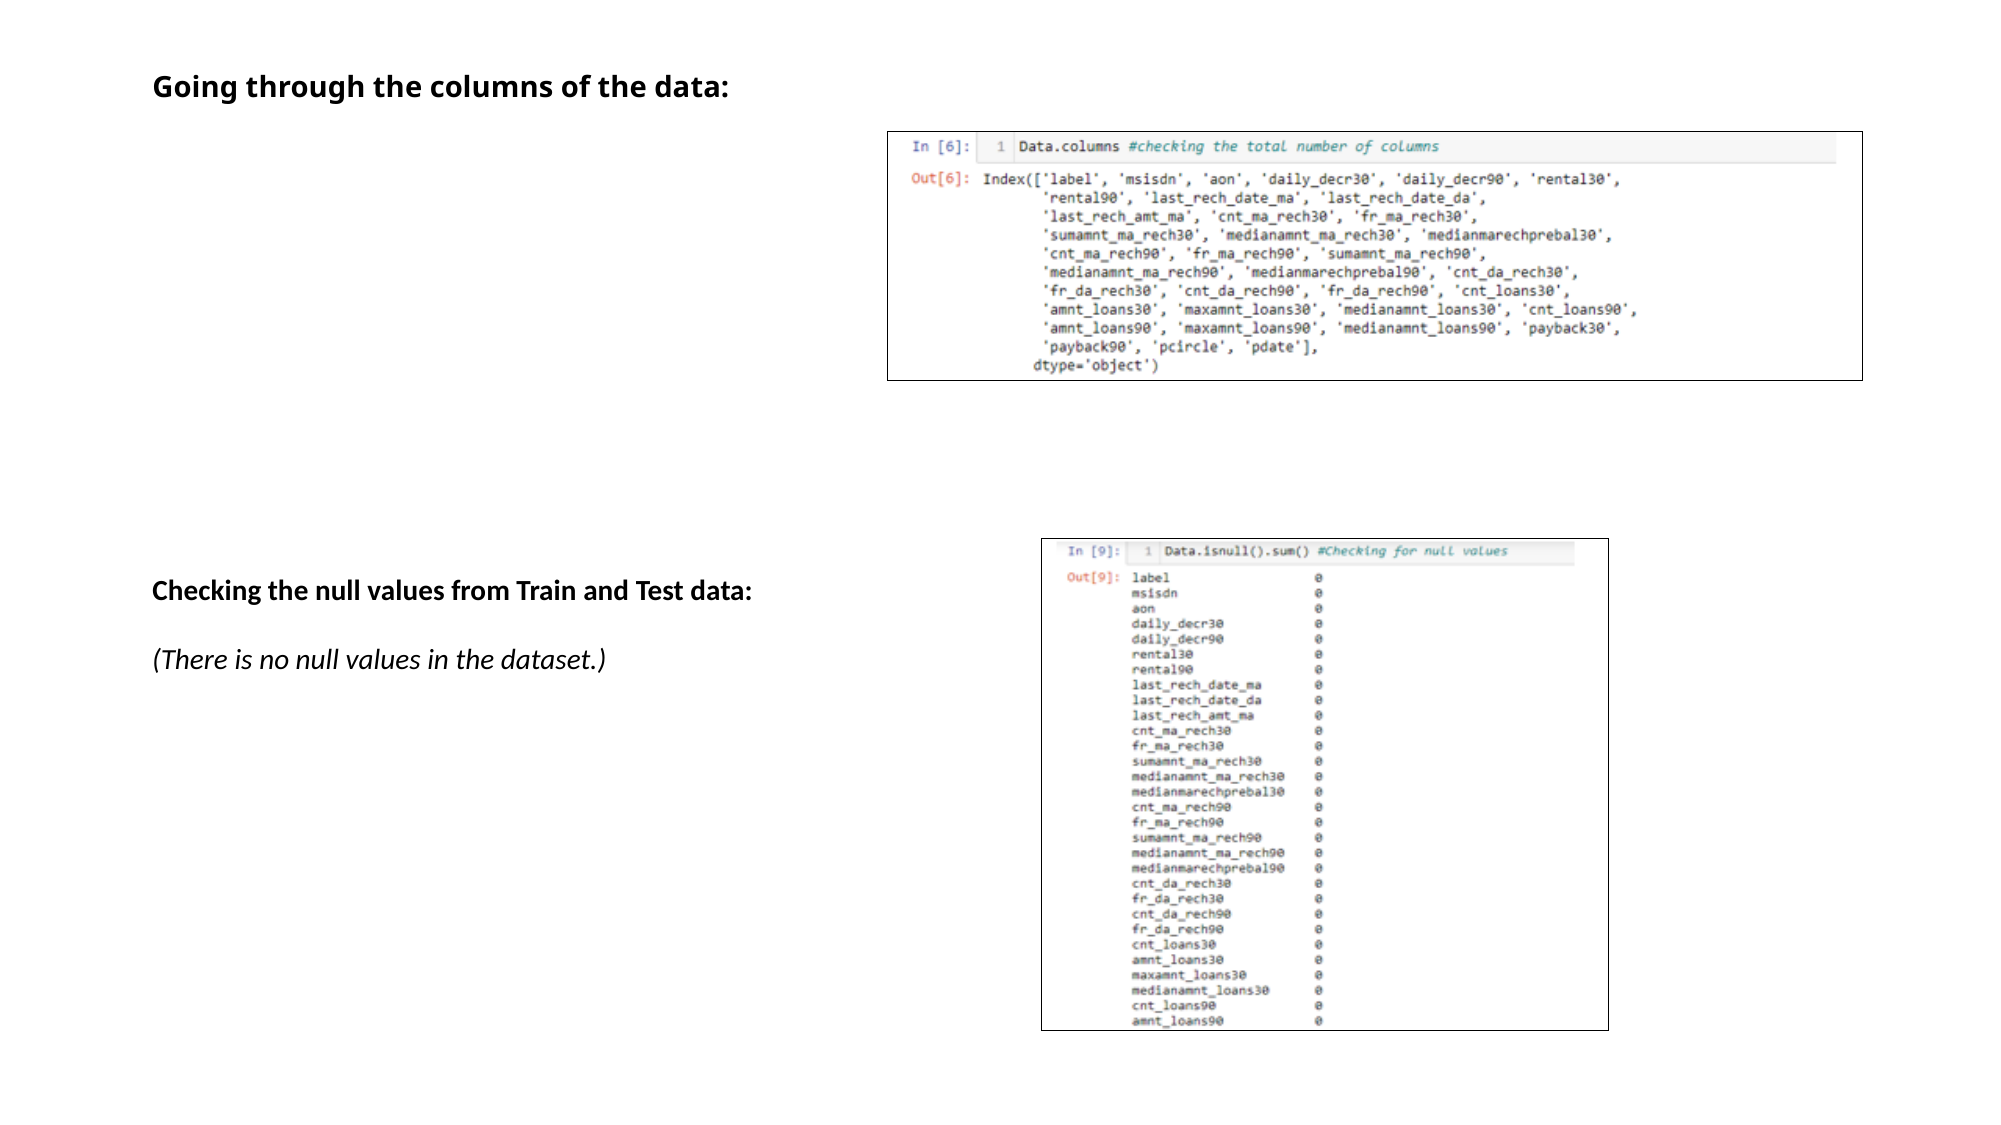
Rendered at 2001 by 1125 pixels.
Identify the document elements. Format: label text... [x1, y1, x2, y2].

picture [887, 131, 1863, 381]
title Going through the columns of the data: Checking the null values from Train and Test data: [137, 59, 1863, 278]
picture [1041, 537, 1609, 1031]
text_box (There is no null values in the dataset.) [137, 632, 816, 683]
